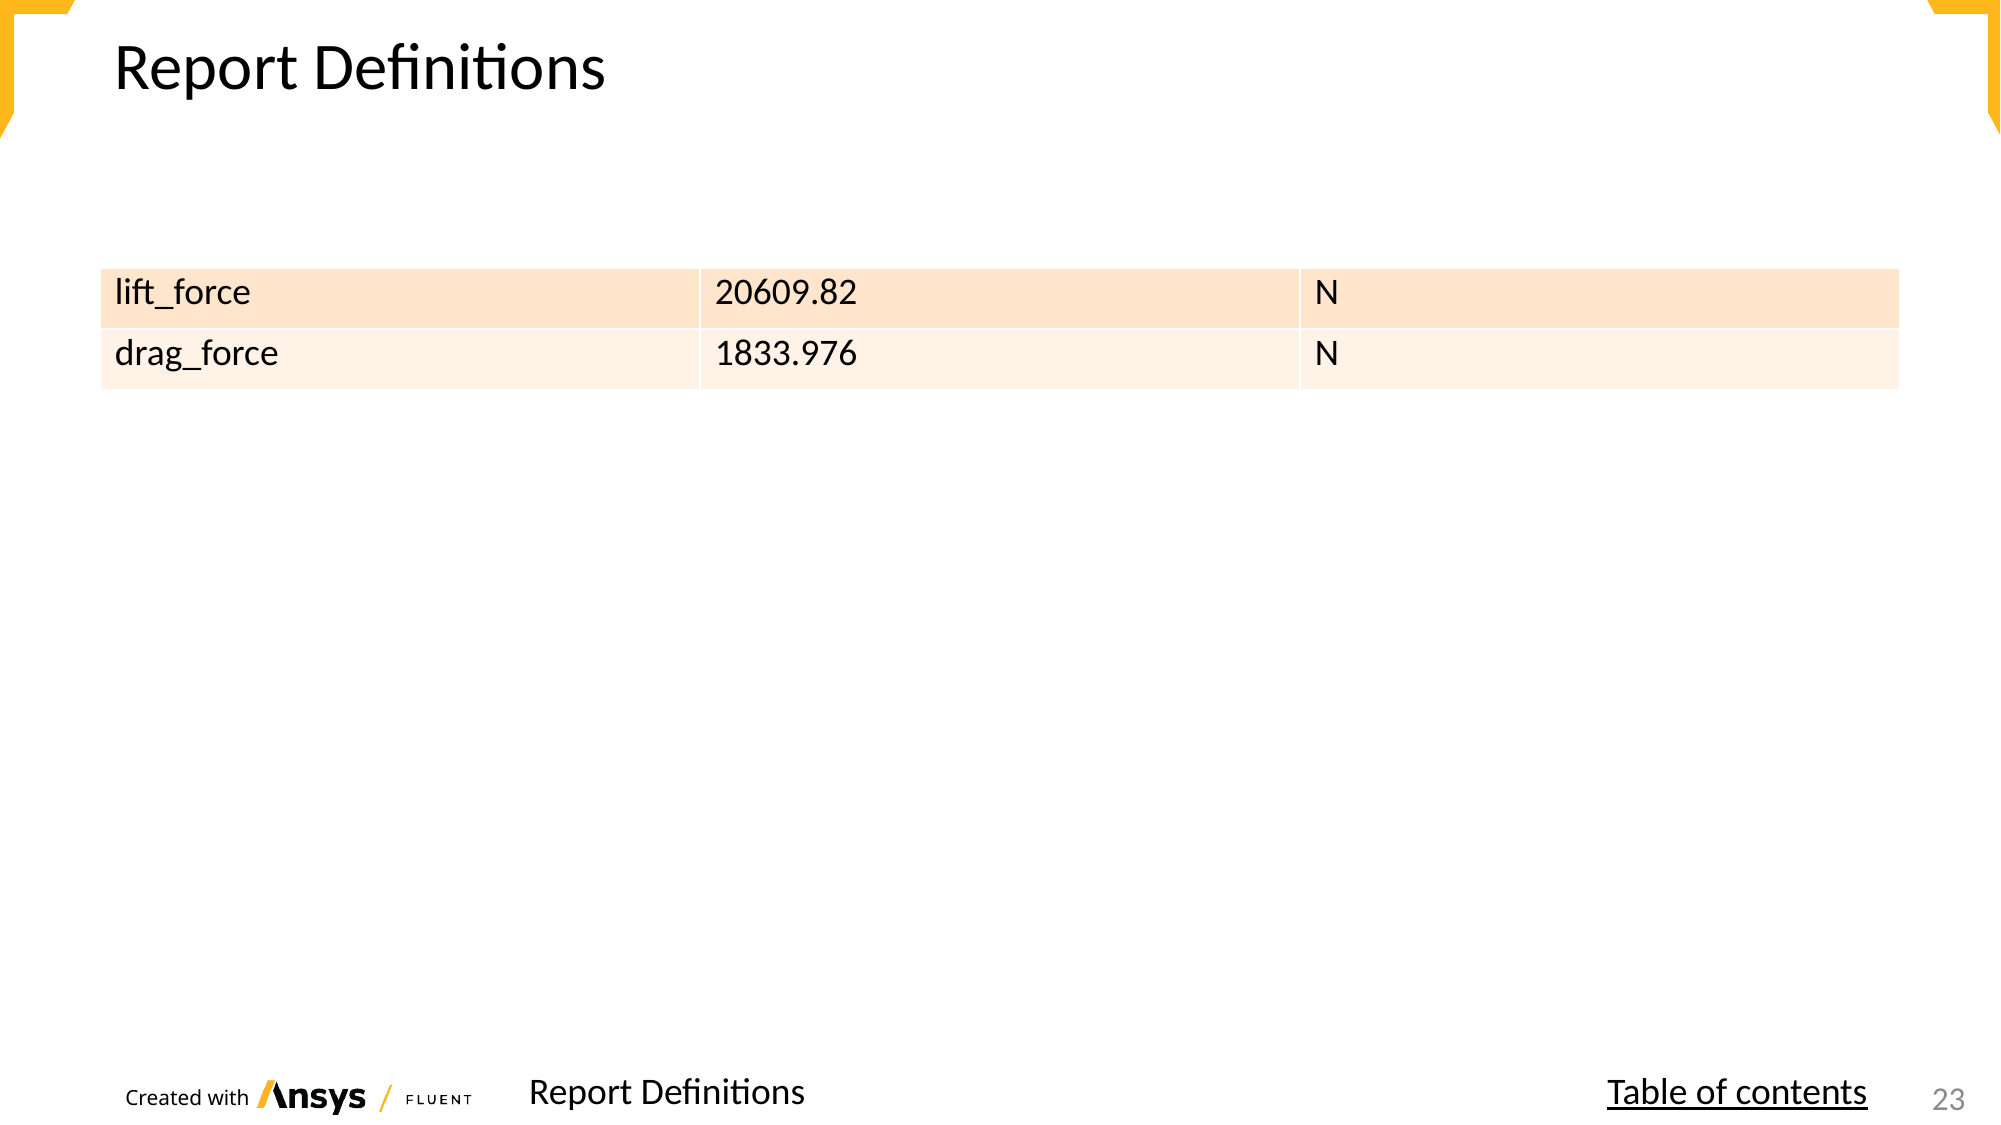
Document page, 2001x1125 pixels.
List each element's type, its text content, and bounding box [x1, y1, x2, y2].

title Report Definitions [99, 24, 1900, 95]
picture [256, 1080, 474, 1115]
table_cell N [1301, 330, 1899, 389]
list Report Definitions [514, 1065, 1587, 1118]
table_header 20609.82 [701, 269, 1299, 328]
slide_number 20 [1905, 1077, 1981, 1118]
table_header lift_force [101, 269, 699, 328]
list Table of contents [1592, 1065, 1901, 1117]
table_cell drag_force [101, 330, 699, 389]
table_header N [1301, 269, 1899, 328]
table_cell 1833.976 [701, 330, 1299, 389]
